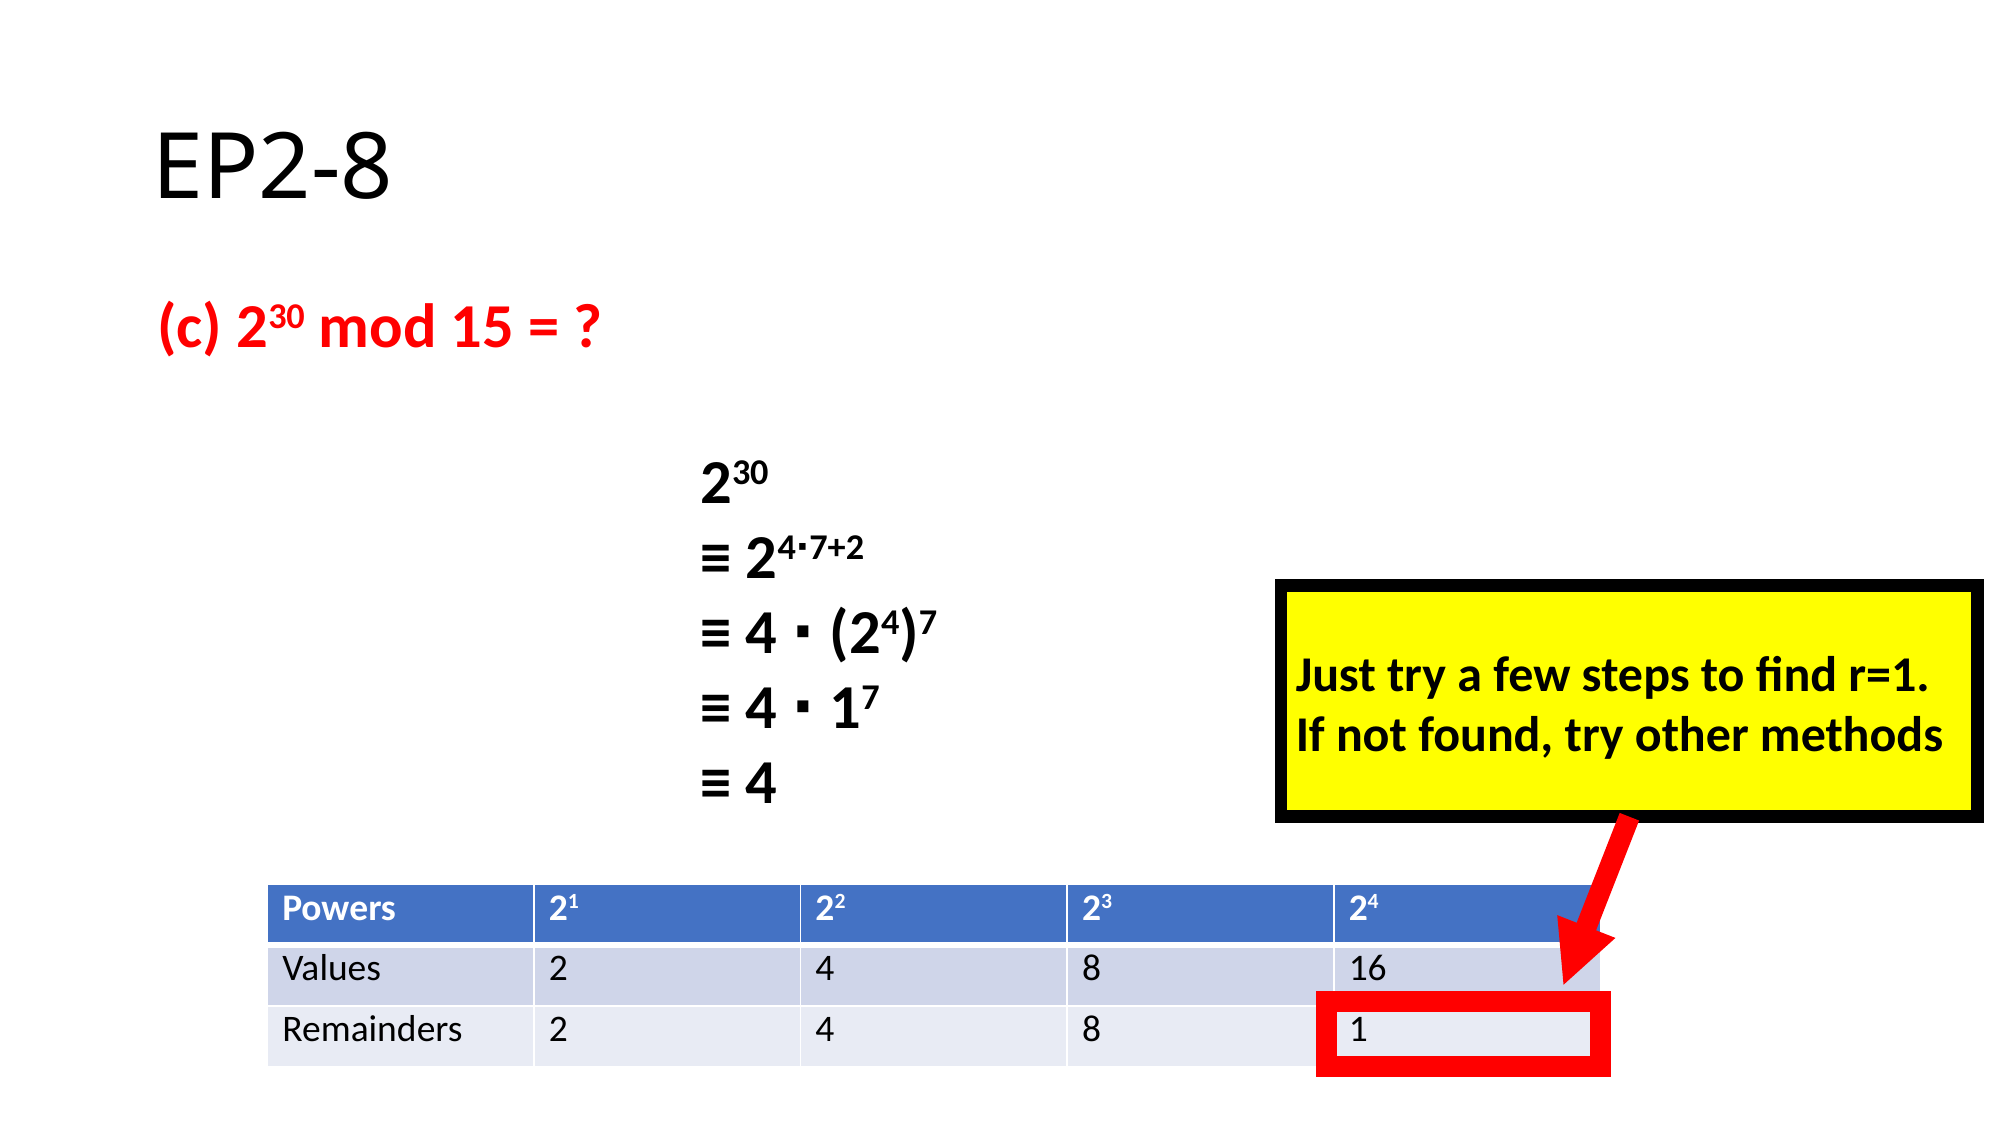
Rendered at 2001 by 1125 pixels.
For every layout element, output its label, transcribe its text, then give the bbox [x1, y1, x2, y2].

table_cell 16 [1335, 948, 1600, 1000]
table_cell 2 [535, 948, 800, 1005]
text_box 230 ≡ 24⋅7+2 ≡ 4 ⋅ (24)7 ≡ 4 ⋅ 17 ≡ 4 [685, 433, 952, 823]
text_box [1326, 1000, 1601, 1068]
title EP2-8 [137, 59, 1863, 278]
table_cell 4 [801, 1007, 1066, 1066]
table_header 24 [1335, 885, 1563, 942]
table_cell Values [268, 948, 533, 1005]
text_box Just try a few steps to find r=1. If not found, try other methods [1280, 584, 1979, 818]
table_cell 2 [535, 1007, 800, 1066]
table_cell 8 [1068, 948, 1333, 1005]
table_header 23 [1068, 885, 1333, 942]
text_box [1563, 816, 1630, 985]
table_cell Remainders [268, 1007, 533, 1066]
text_box (c) 230 mod 15 = ? [142, 277, 619, 367]
table_cell 4 [801, 948, 1066, 1005]
table_header 22 [801, 885, 1066, 942]
table_header 21 [535, 885, 800, 942]
table_header Powers [268, 885, 533, 942]
table_cell 8 [1068, 1007, 1326, 1066]
